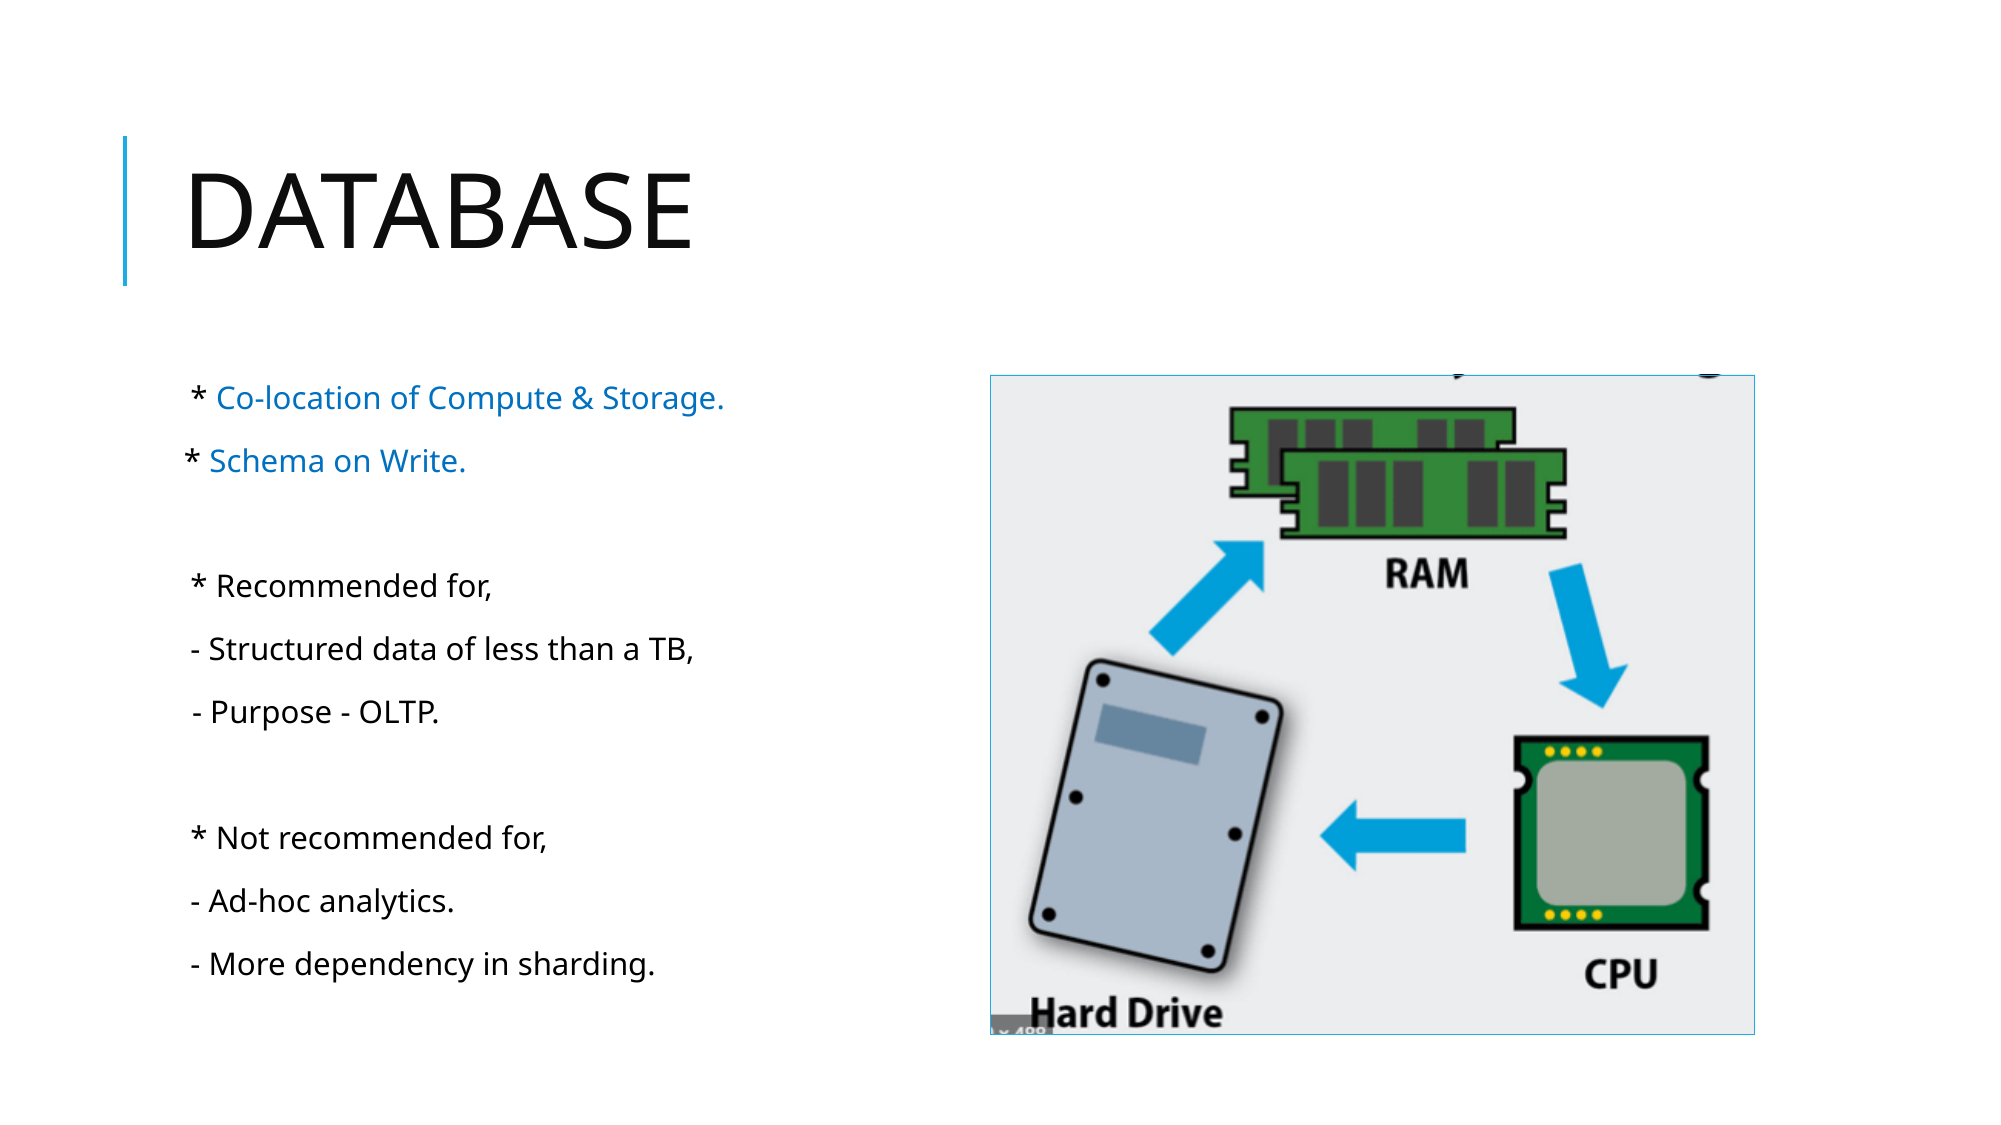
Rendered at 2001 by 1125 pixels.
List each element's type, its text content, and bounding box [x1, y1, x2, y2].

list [990, 374, 1755, 1036]
list * Co-location of Compute & Storage. * Schema on Write. * Recommended for, - Structured data of less than a TB, - Purpose - OLTP. * Not recommended for, - Ad-hoc analytics. - More dependency in sharding. [168, 375, 948, 1035]
title Database [168, 96, 1763, 342]
